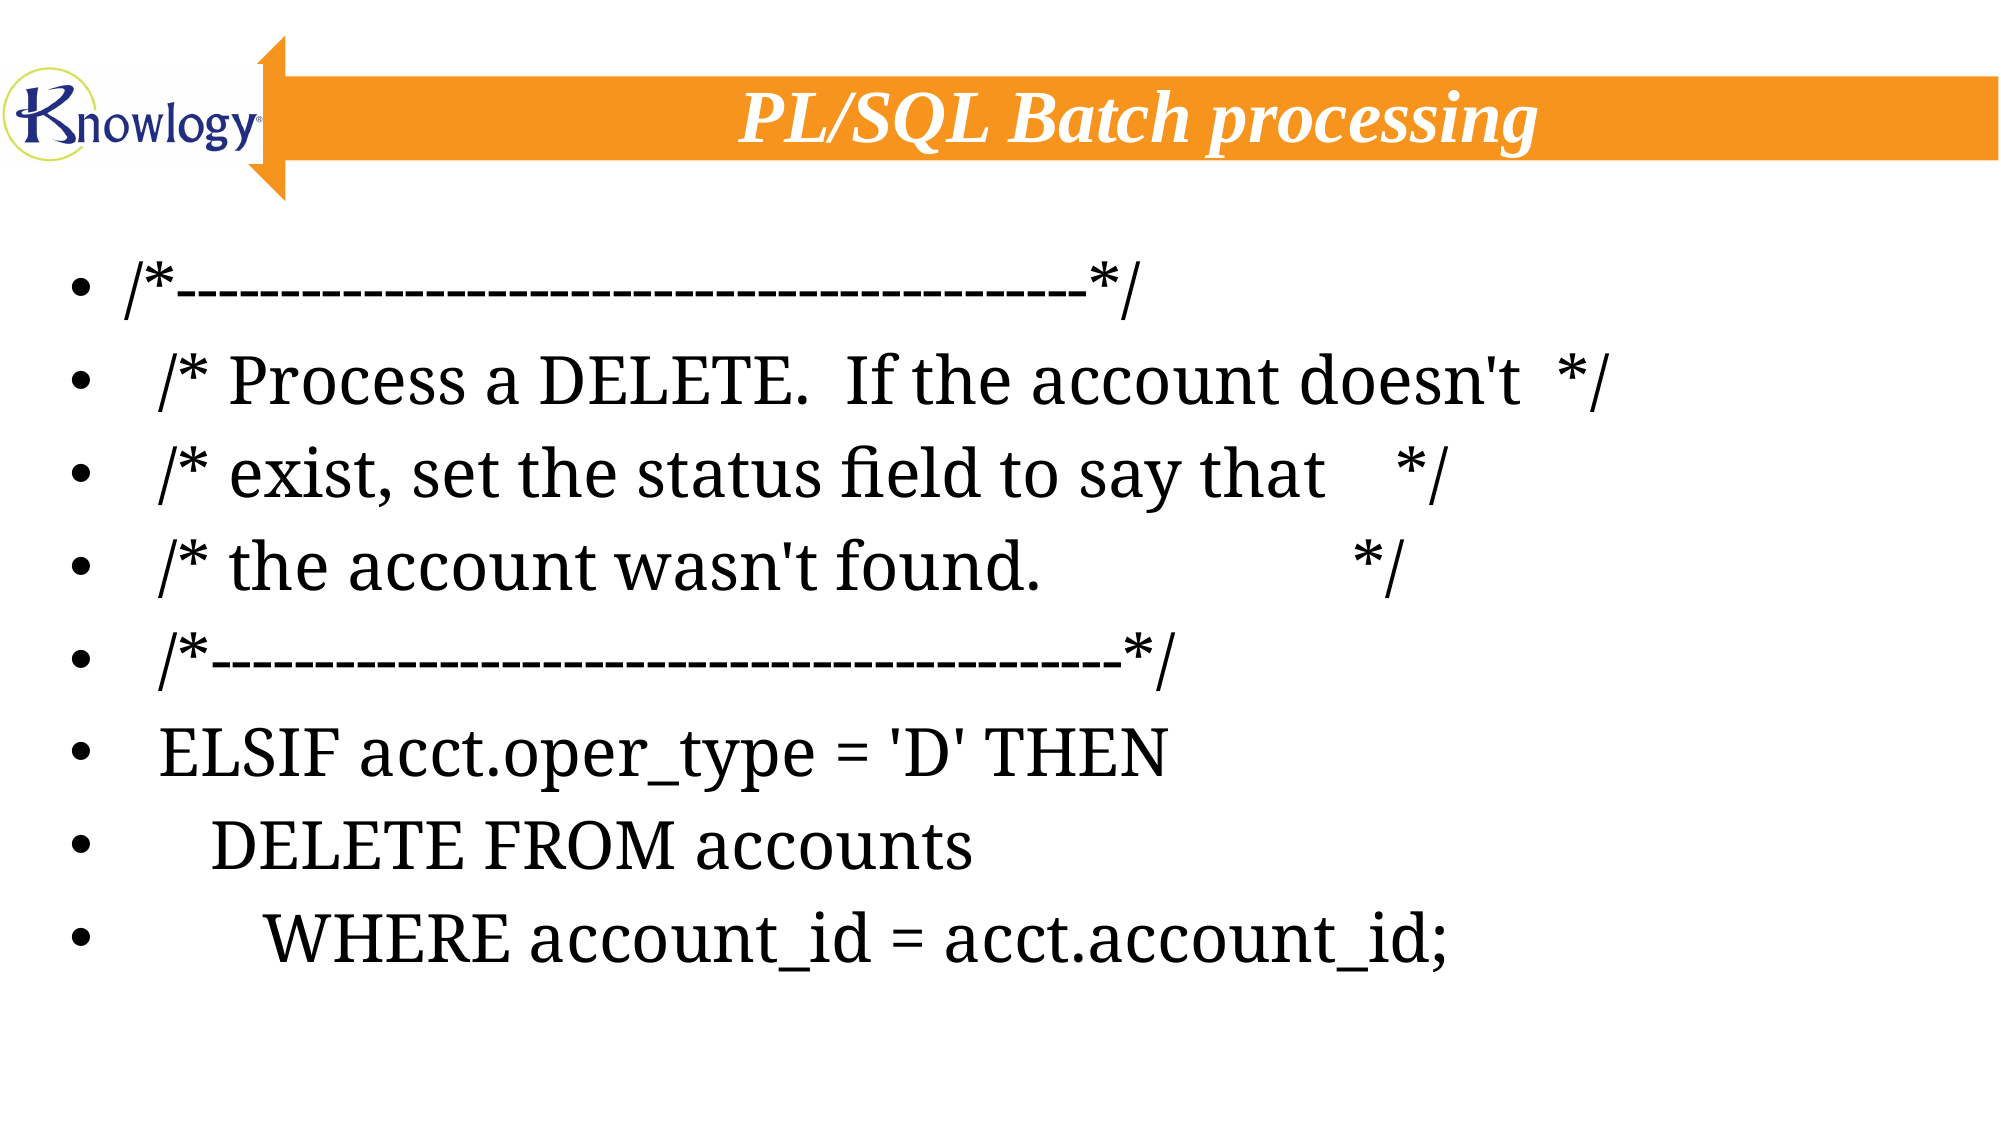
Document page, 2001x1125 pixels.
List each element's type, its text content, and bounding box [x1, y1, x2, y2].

title PL/SQL Batch processing [249, 64, 2000, 173]
picture [0, 64, 249, 164]
list /*--------------------------------------------*/ /* Process a DELETE. If the account doesn't */ /* exist, set the status field to say that */ /* the account wasn't found. */ /*--------------------------------------------*/ ELSIF acct.oper_type = 'D' THEN DELETE FROM accounts WHERE account_id = acct.account_id; [54, 246, 1944, 1125]
